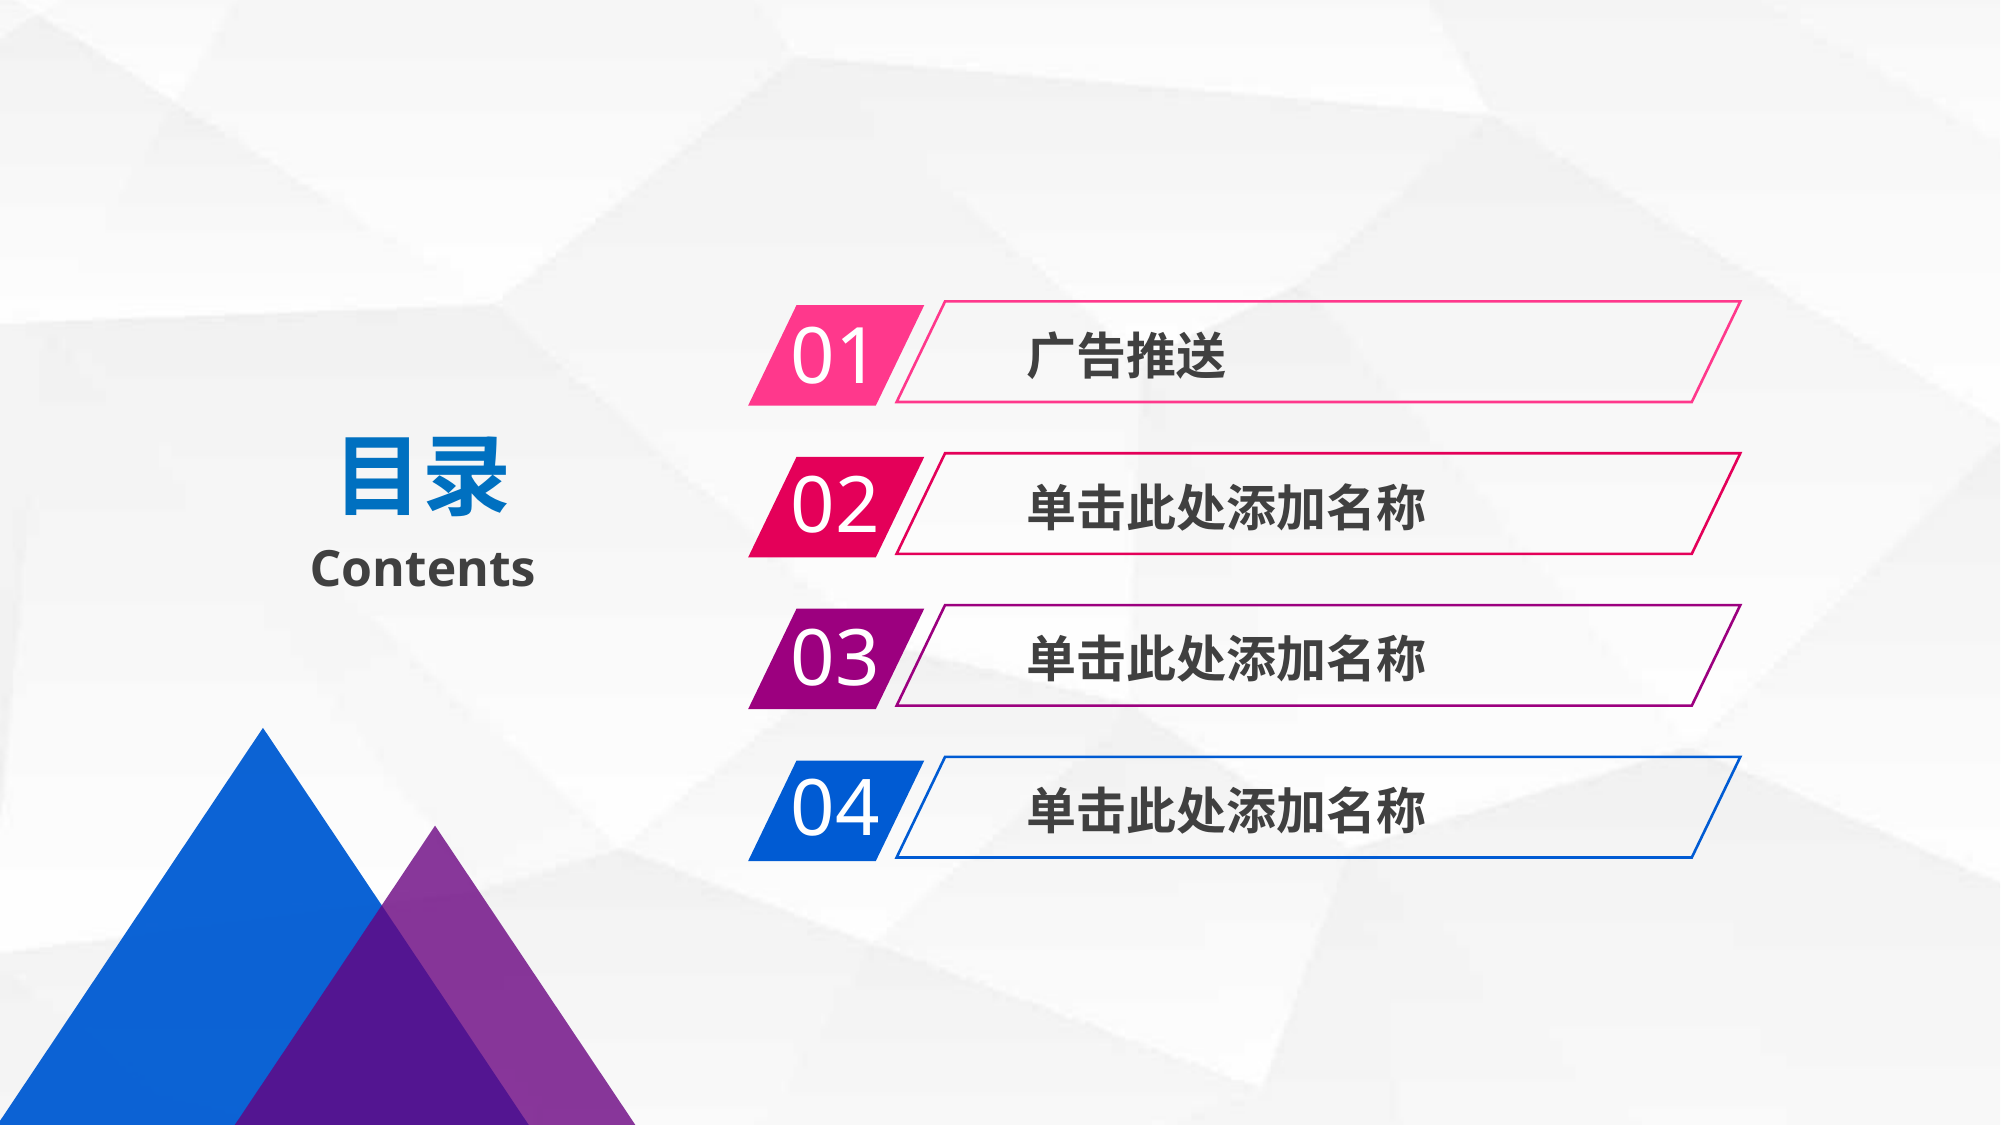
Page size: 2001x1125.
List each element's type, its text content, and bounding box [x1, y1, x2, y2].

text_box 目录 Contents [175, 453, 670, 563]
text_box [748, 298, 944, 408]
picture [0, 0, 2001, 1125]
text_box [748, 749, 944, 861]
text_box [896, 301, 1741, 402]
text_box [896, 453, 1741, 554]
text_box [748, 600, 944, 710]
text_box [896, 605, 1741, 706]
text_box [748, 447, 944, 558]
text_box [896, 756, 1741, 858]
text_box [0, 725, 382, 1125]
text_box [233, 823, 637, 1125]
